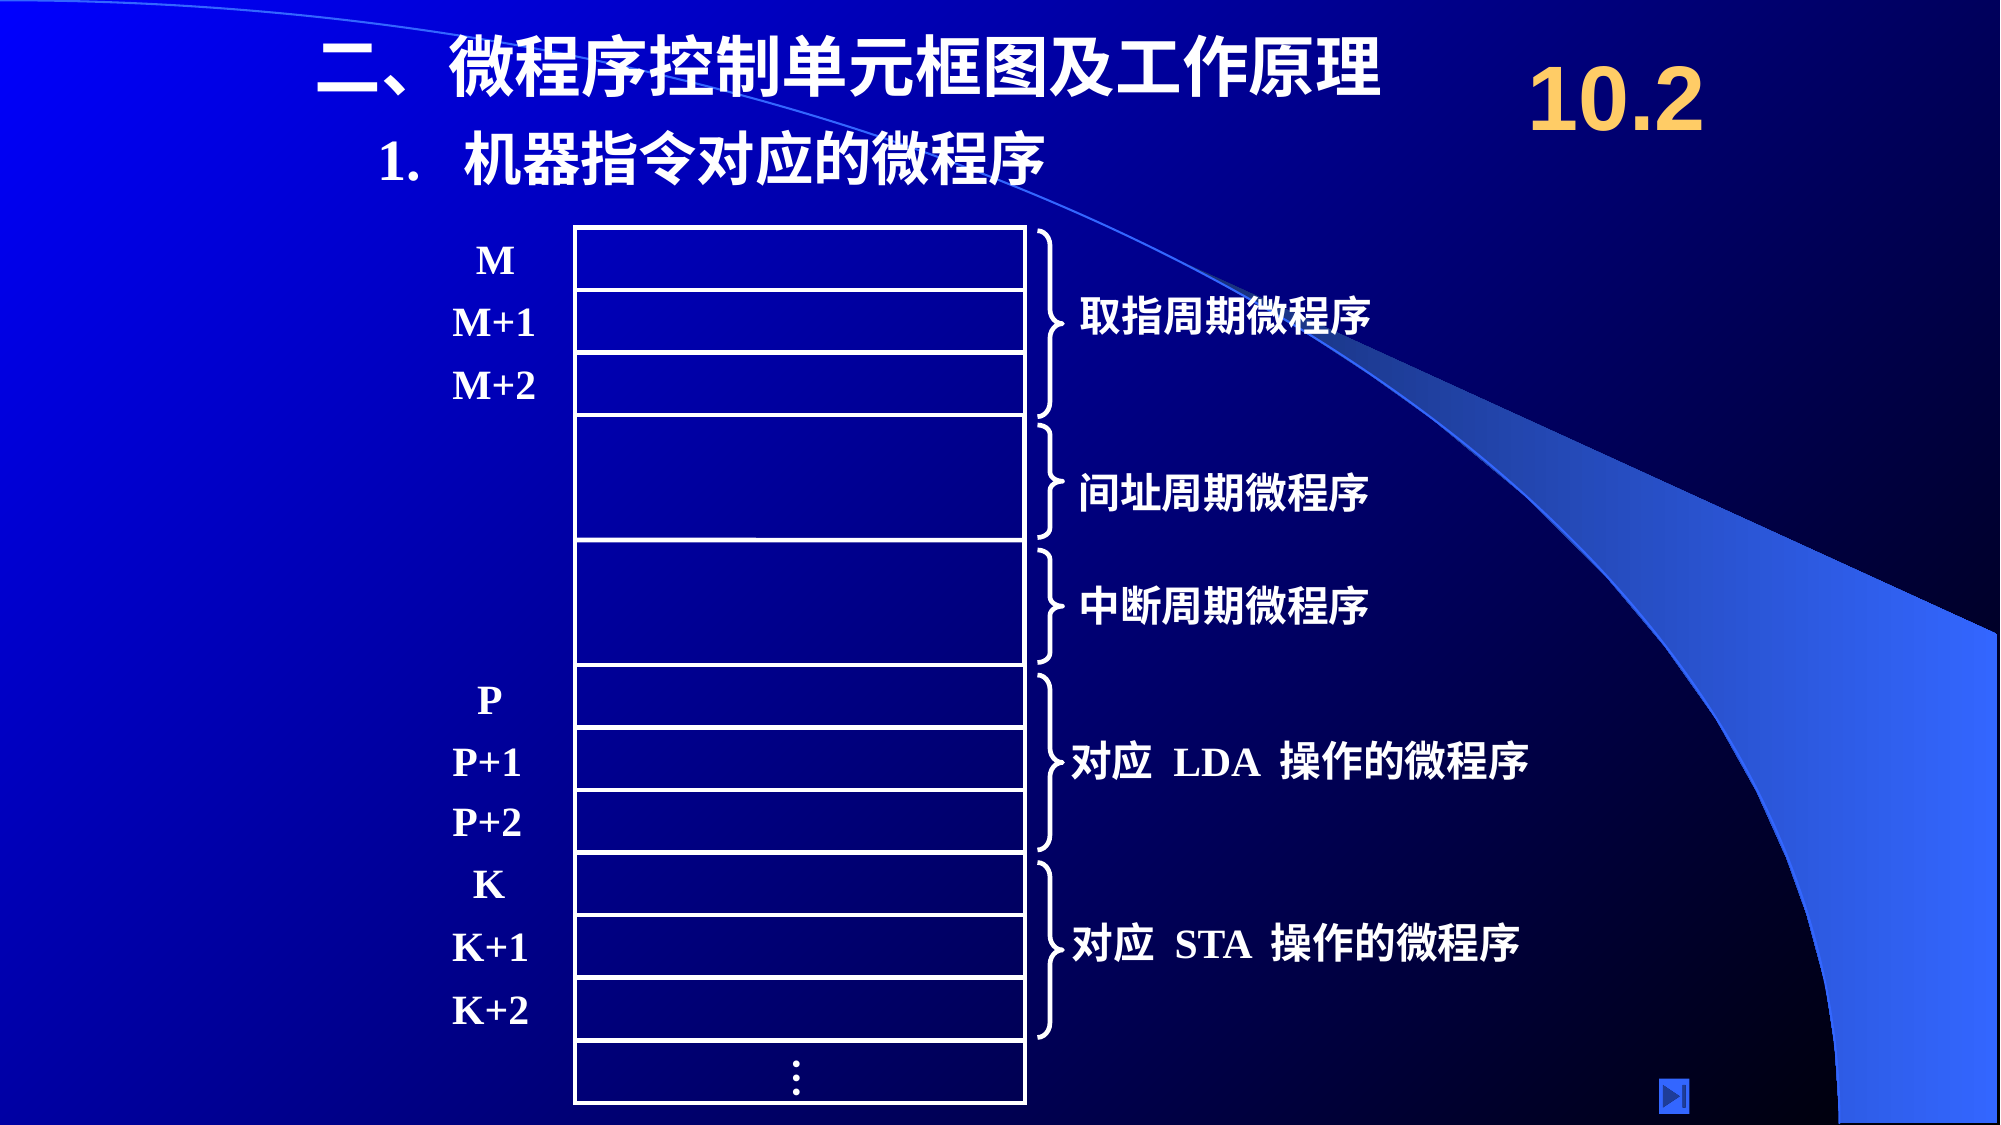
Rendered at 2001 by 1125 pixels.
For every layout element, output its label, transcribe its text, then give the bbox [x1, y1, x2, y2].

text_box 1. 机器指令对应的微程序 [362, 114, 1163, 200]
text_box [1037, 549, 1387, 663]
text_box P [462, 665, 518, 730]
text_box K+1 [437, 912, 545, 978]
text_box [1037, 674, 1538, 850]
text_box K [458, 853, 521, 912]
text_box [574, 227, 1025, 1104]
text_box P+2 [437, 787, 538, 853]
text_box [1659, 1078, 1690, 1114]
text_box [1037, 424, 1387, 538]
text_box M+1 [437, 287, 552, 350]
text_box M+2 [437, 350, 552, 415]
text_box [1037, 862, 1531, 1038]
text_box M [461, 224, 531, 290]
text_box P+1 [437, 727, 538, 787]
text_box 二、微程序控制单元框图及工作原理 [299, 17, 1500, 113]
text_box K+2 [437, 978, 545, 1040]
text_box 10.2 [1512, 24, 1750, 163]
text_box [1037, 230, 1390, 417]
